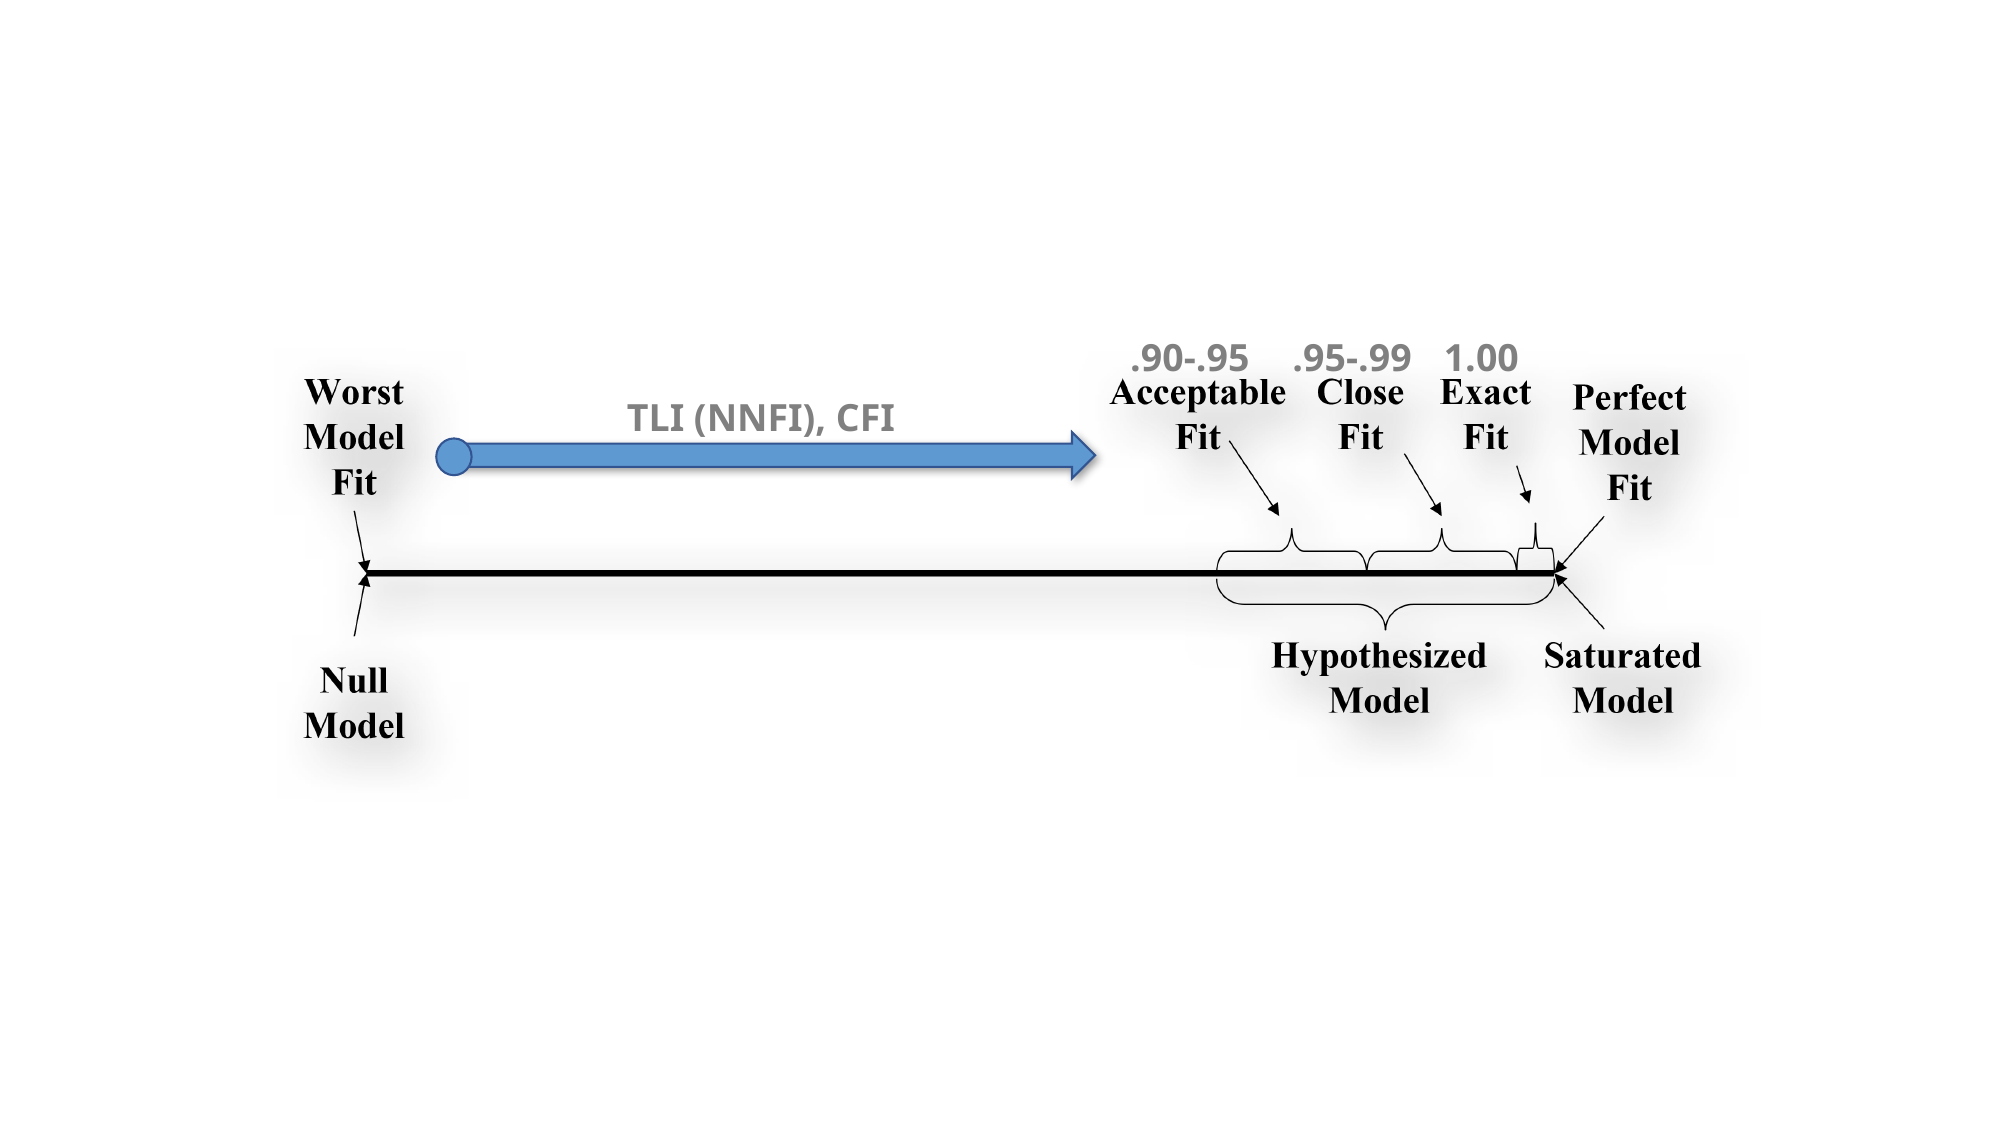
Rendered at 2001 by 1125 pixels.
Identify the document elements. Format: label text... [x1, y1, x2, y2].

text_box .90-.95 [1115, 326, 1277, 356]
picture [266, 356, 1734, 769]
text_box .95-.99 [1277, 326, 1429, 356]
text_box 1.00 [1429, 326, 1538, 356]
